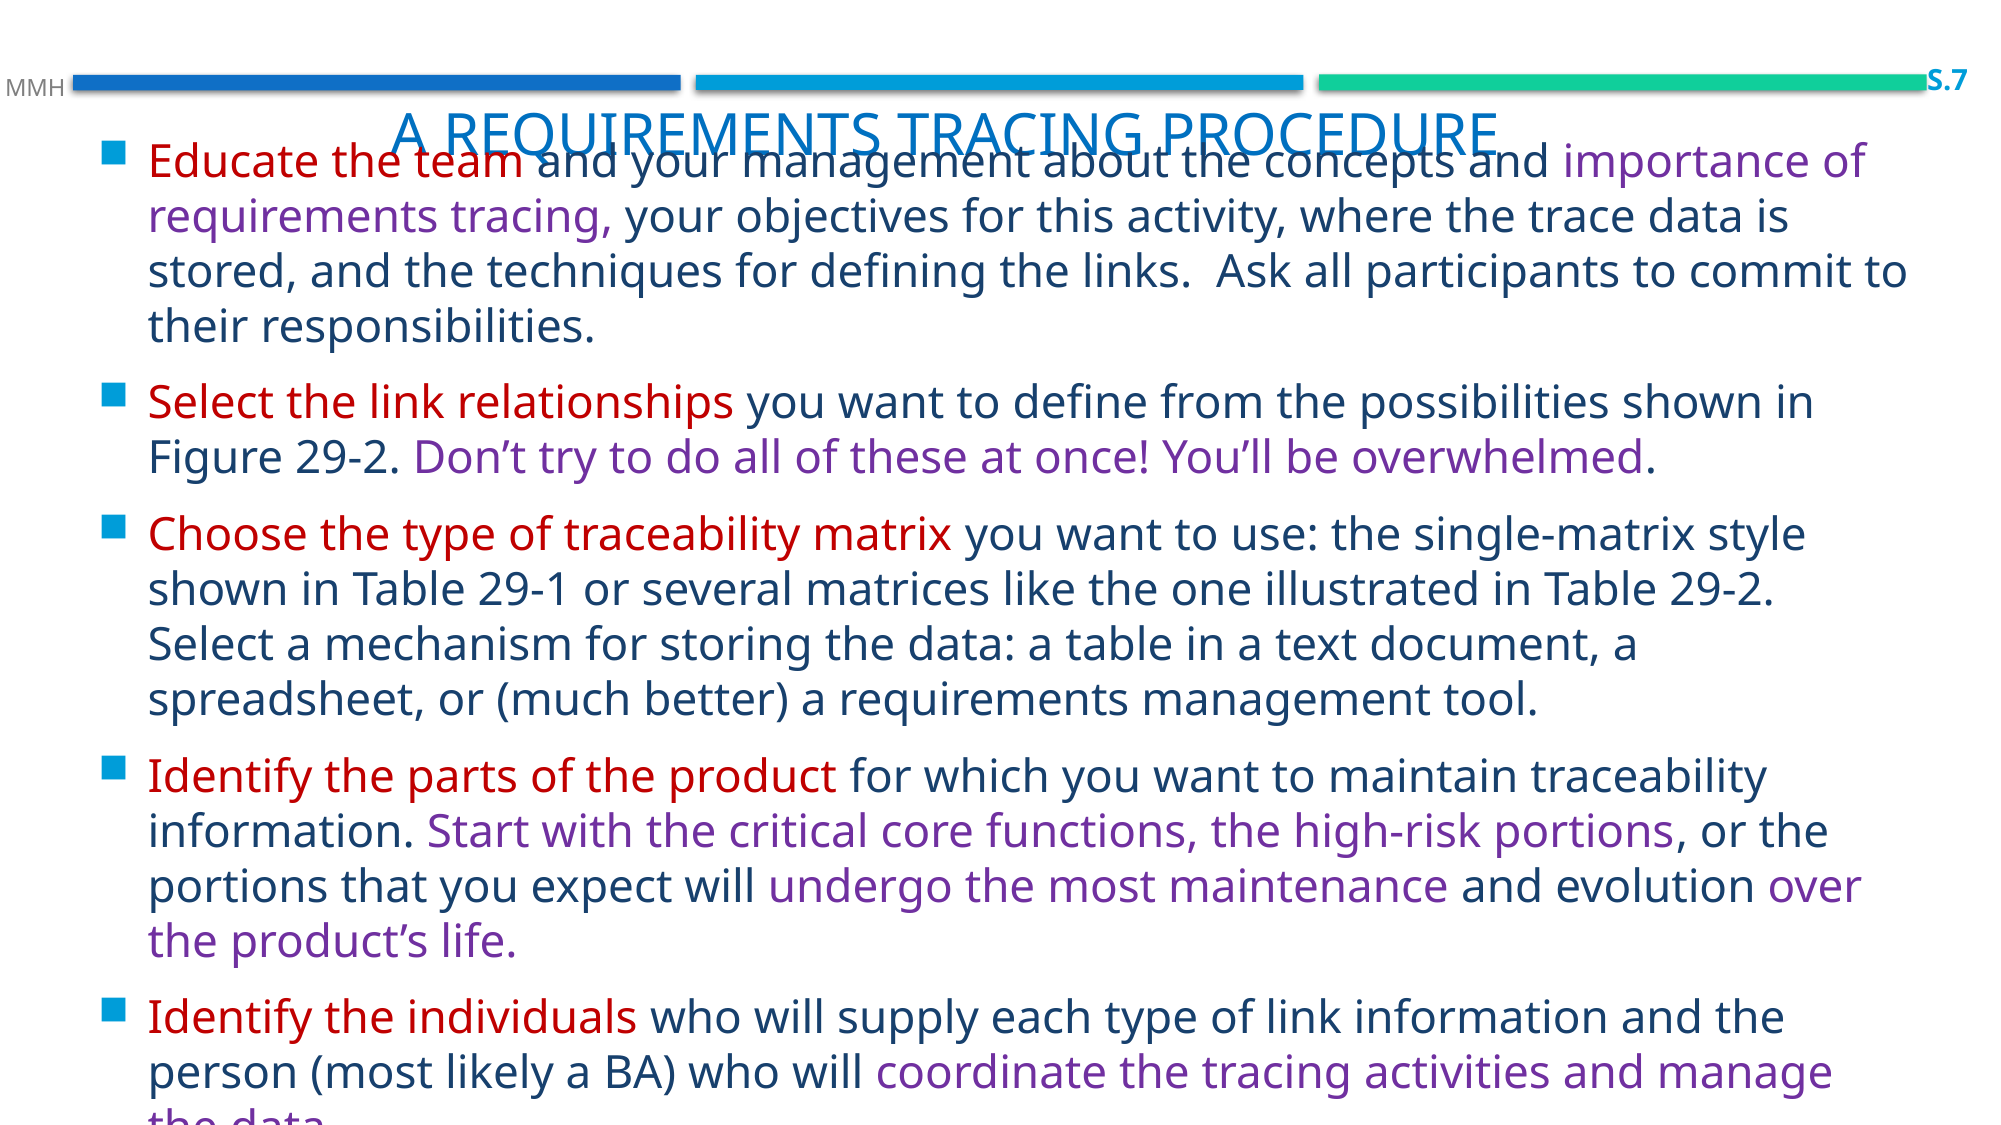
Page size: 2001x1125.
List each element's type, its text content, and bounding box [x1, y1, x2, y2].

list Educate the team and your management about the concepts and importance of requirements tracing, your objectives for this activity, where the trace data is stored, and the techniques for defining the links. Ask all participants to commit to their responsibilities. Select the link relationships you want to define from the possibilities shown in Figure 29-2. Don’t try to do all of these at once! You’ll be overwhelmed. Choose the type of traceability matrix you want to use: the single-matrix style shown in Table 29-1 or several matrices like the one illustrated in Table 29-2. Select a mechanism for storing the data: a table in a text document, a spreadsheet, or (much better) a requirements management tool. Identify the parts of the product for which you want to maintain traceability information. Start with the critical core functions, the high-risk portions, or the portions that you expect will undergo the most maintenance and evolution over the product’s life. Identify the individuals who will supply each type of link information and the person (most likely a BA) who will coordinate the tracing activities and manage the data. [82, 212, 1929, 1072]
title A requirements tracing procedure [41, 83, 1851, 175]
text_box S.7 [1903, 65, 1984, 97]
text_box MMH [0, 64, 83, 110]
